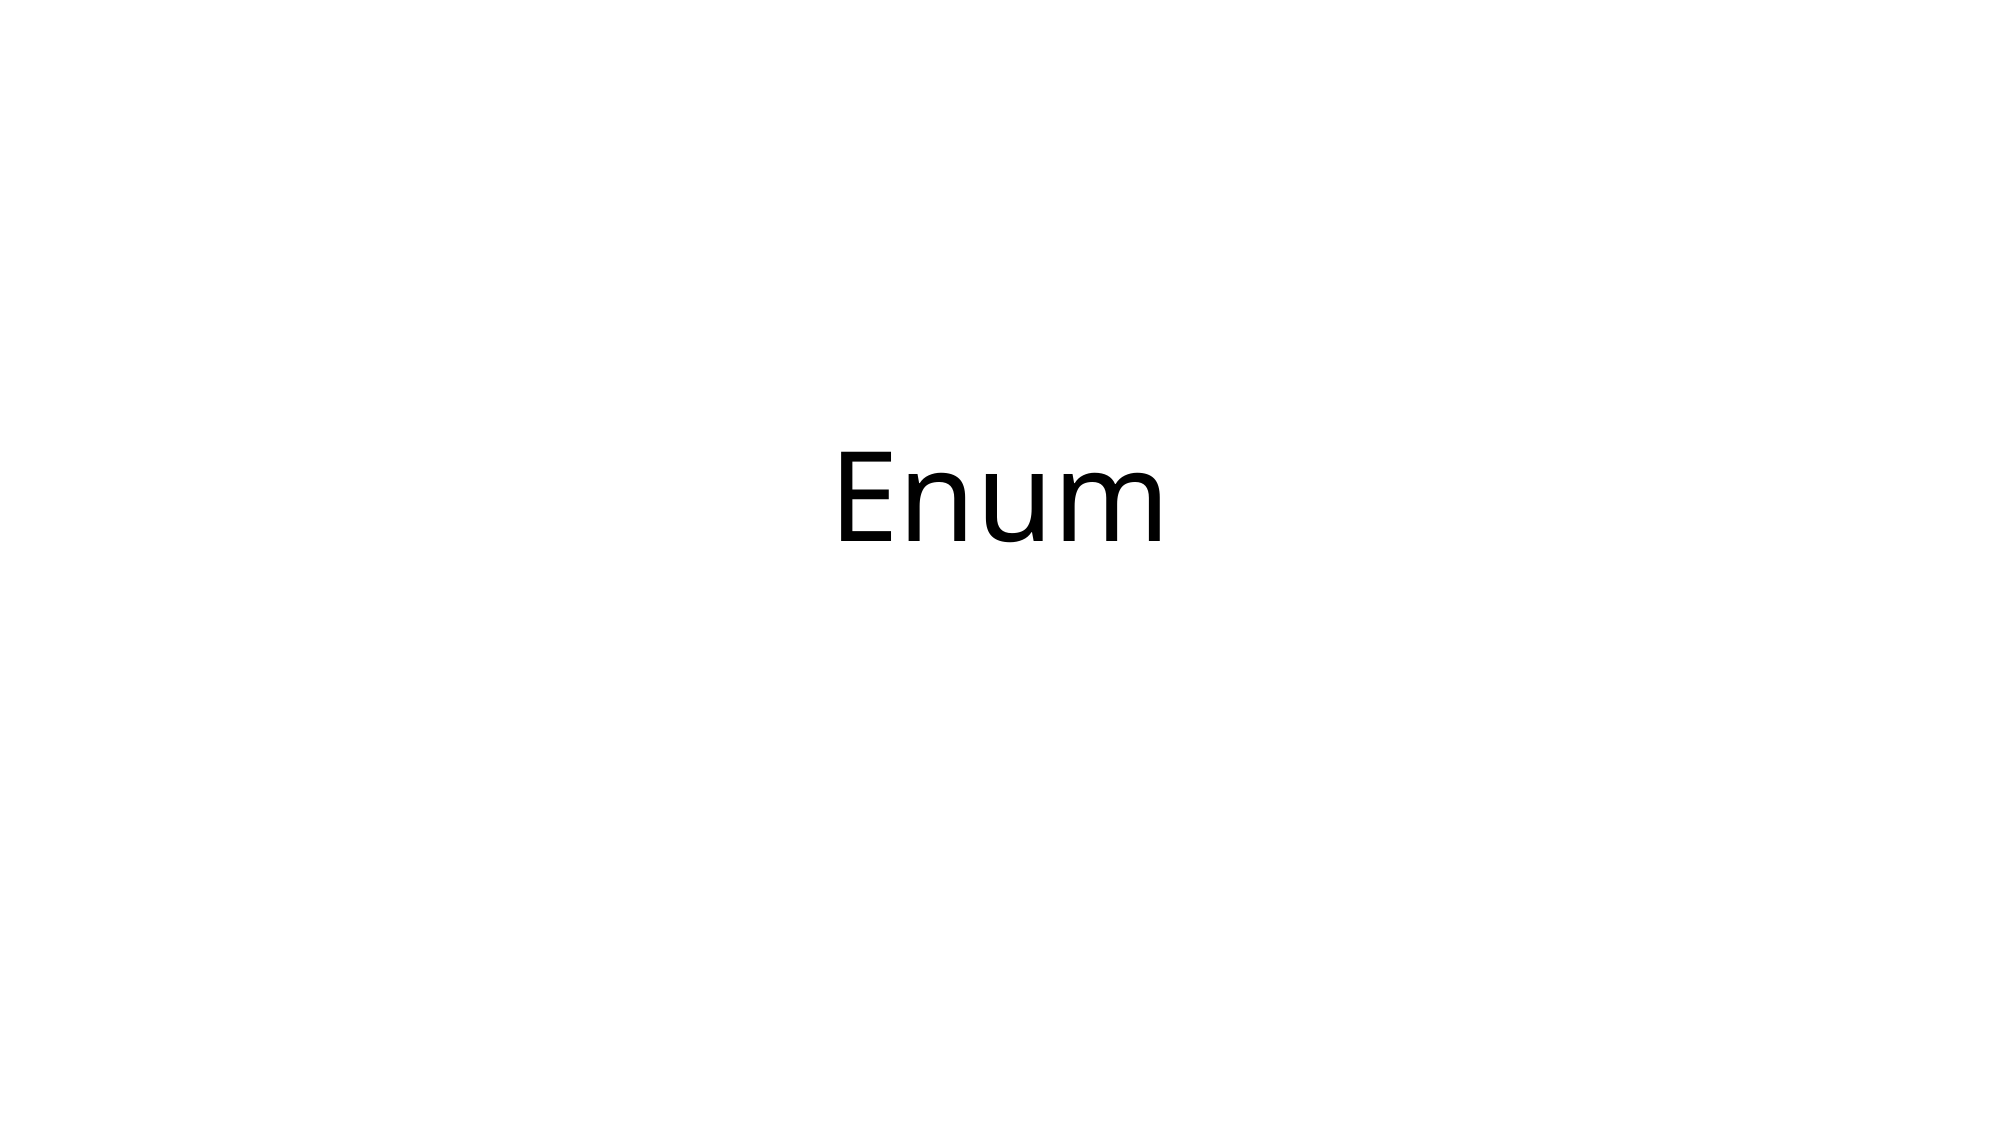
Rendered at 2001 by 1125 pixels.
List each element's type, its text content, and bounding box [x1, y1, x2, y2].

title Enum [249, 184, 1750, 576]
